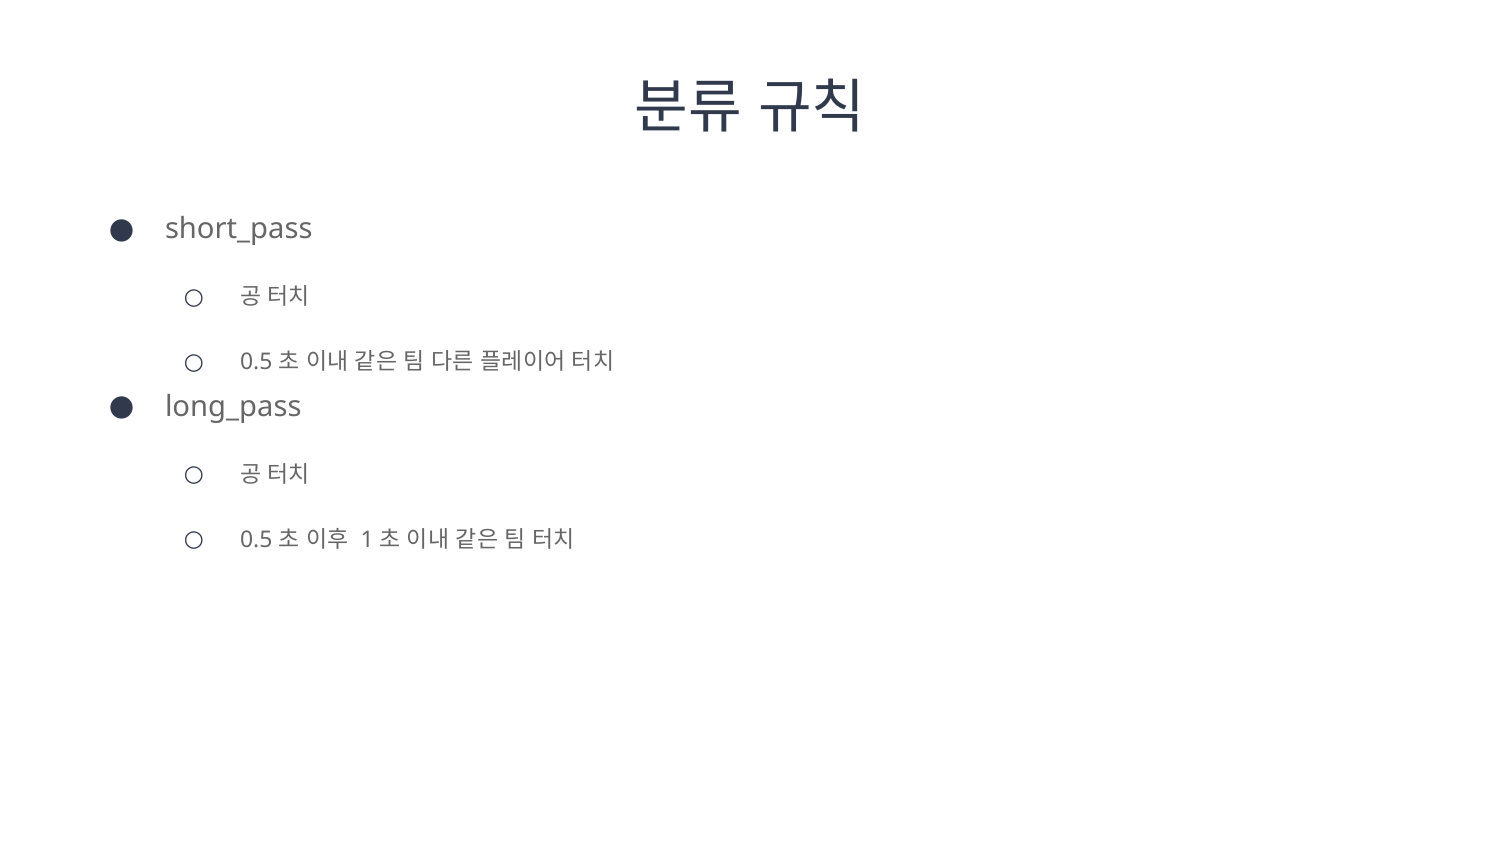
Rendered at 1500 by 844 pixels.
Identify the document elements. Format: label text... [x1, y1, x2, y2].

title 분류 규칙 [75, 33, 1425, 175]
list short_pass 공 터치 0.5초 이내 같은 팀 다른 플레이어 터치 long_pass 공 터치 0.5초 이후 1초 이내 같은 팀 터치 [75, 196, 1425, 754]
